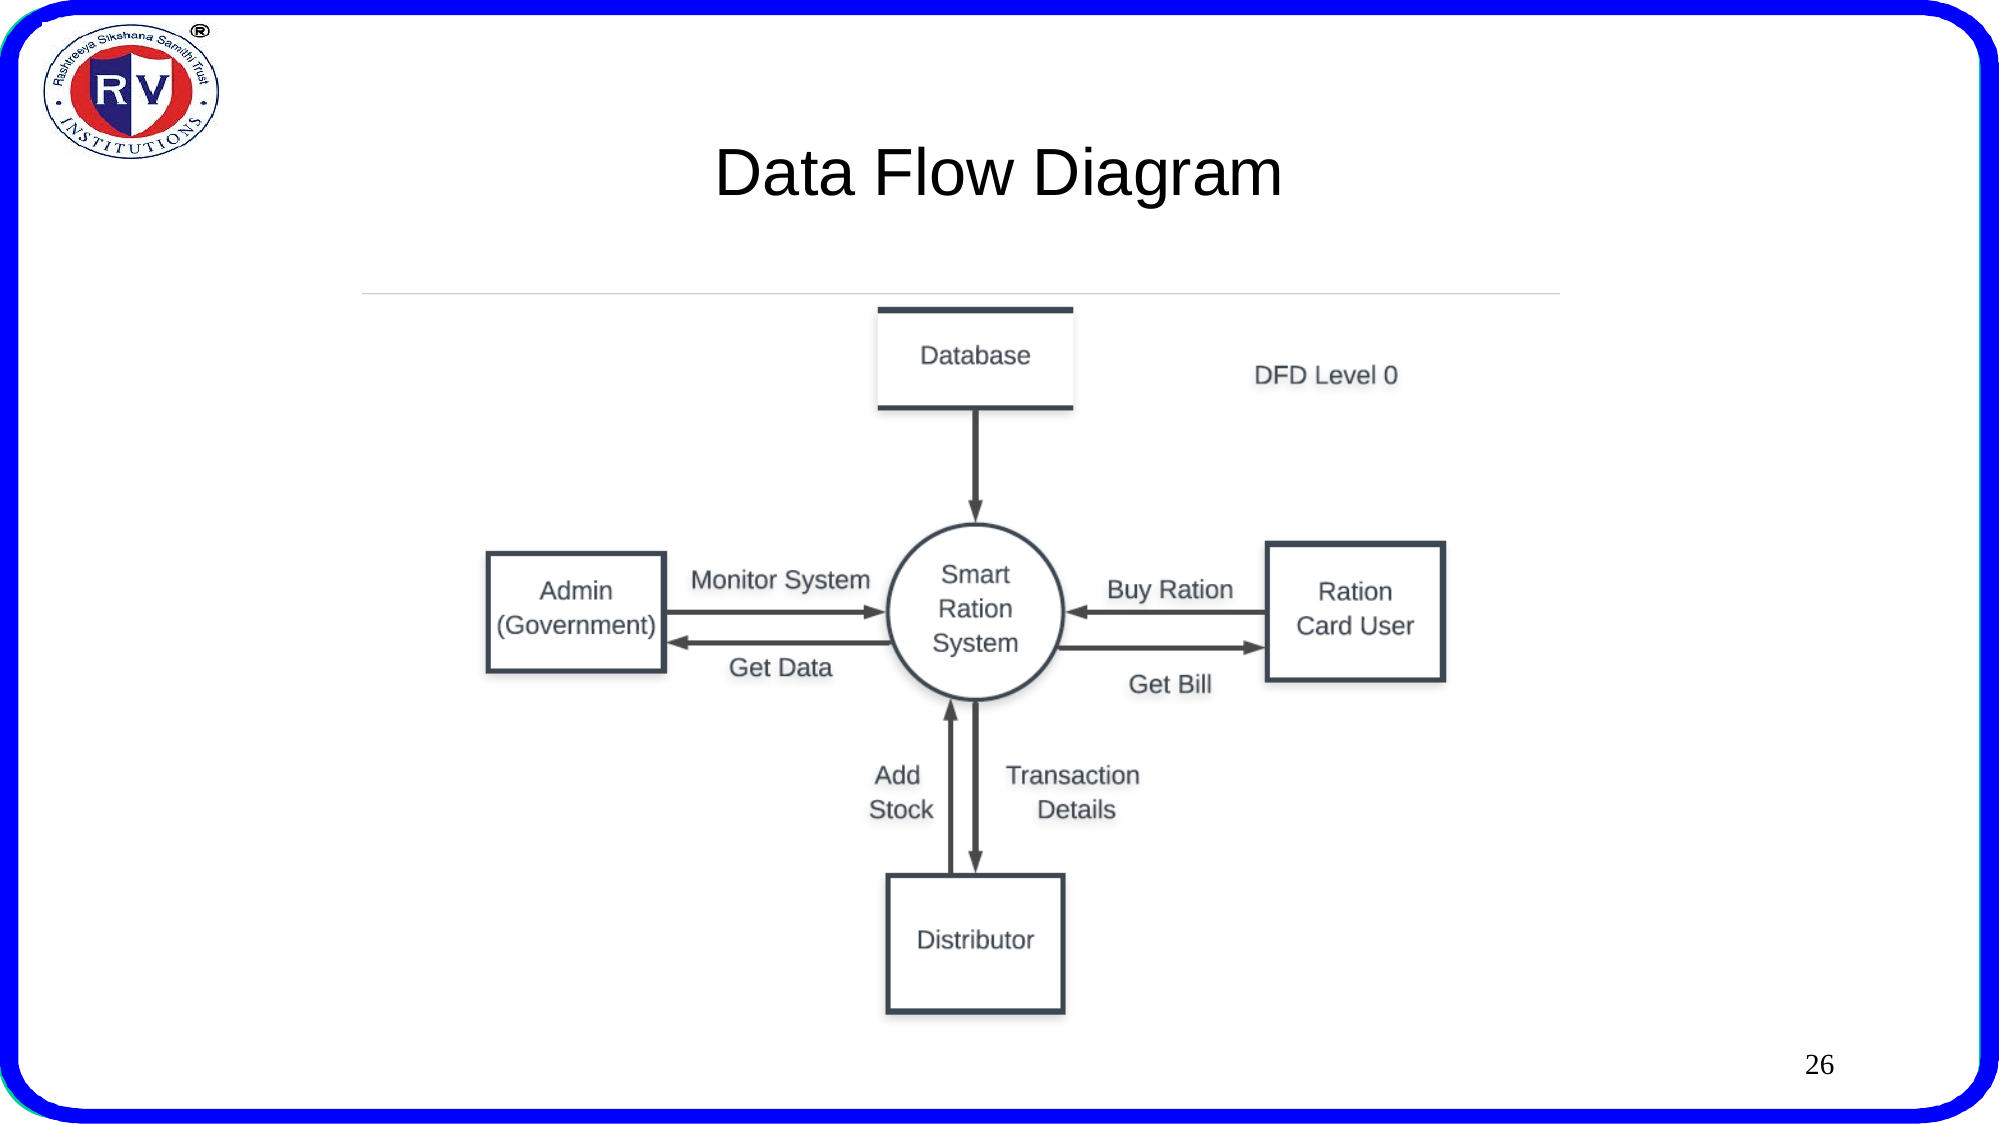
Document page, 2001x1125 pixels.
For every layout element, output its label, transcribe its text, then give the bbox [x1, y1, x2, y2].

picture [361, 293, 1560, 1044]
title Data Flow Diagram [150, 74, 1850, 263]
picture [42, 22, 223, 160]
slide_number 26 [1433, 1025, 1850, 1100]
